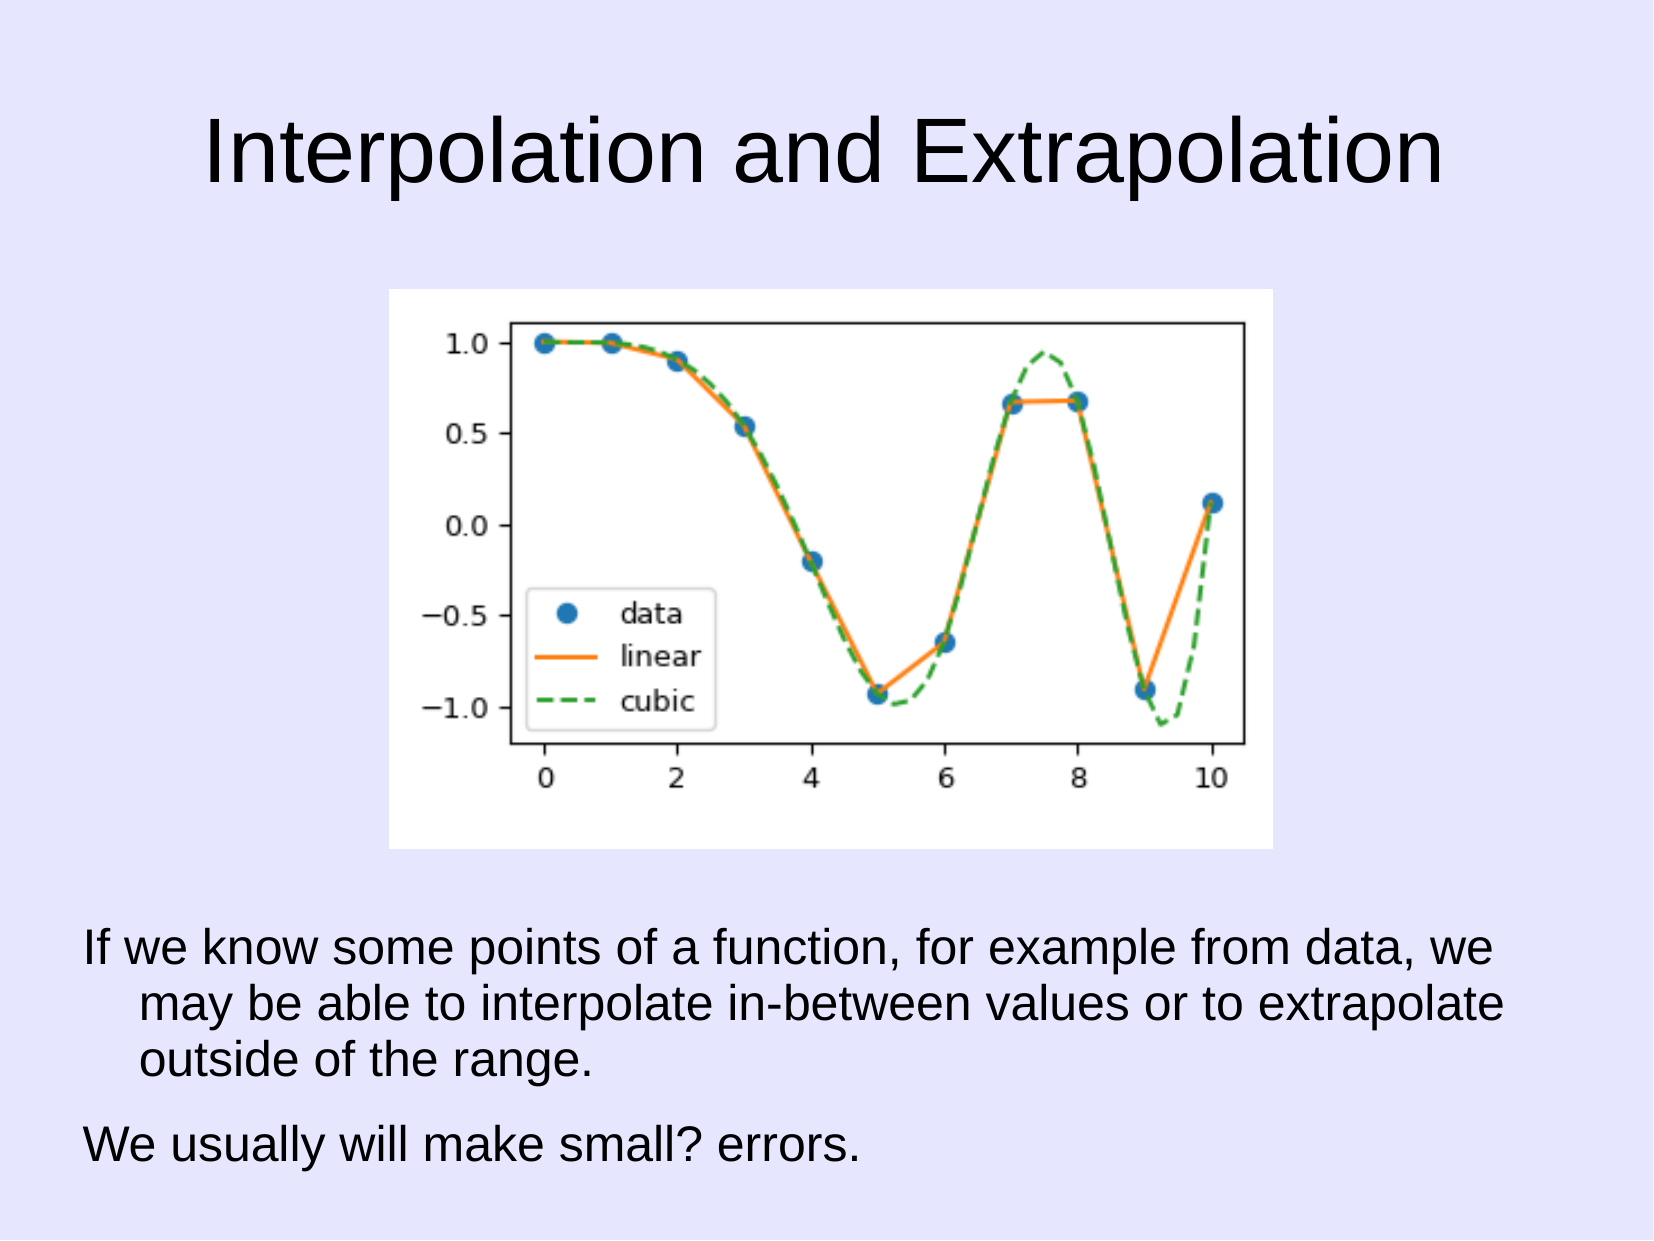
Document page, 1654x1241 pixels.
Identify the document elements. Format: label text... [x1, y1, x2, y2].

list If we know some points of a function, for example from data, we may be able to interpolate in-between values or to extrapolate outside of the range. We usually will make small? errors. [82, 915, 1568, 1223]
picture [389, 289, 1273, 849]
title Interpolation and Extrapolation [82, 49, 1568, 254]
